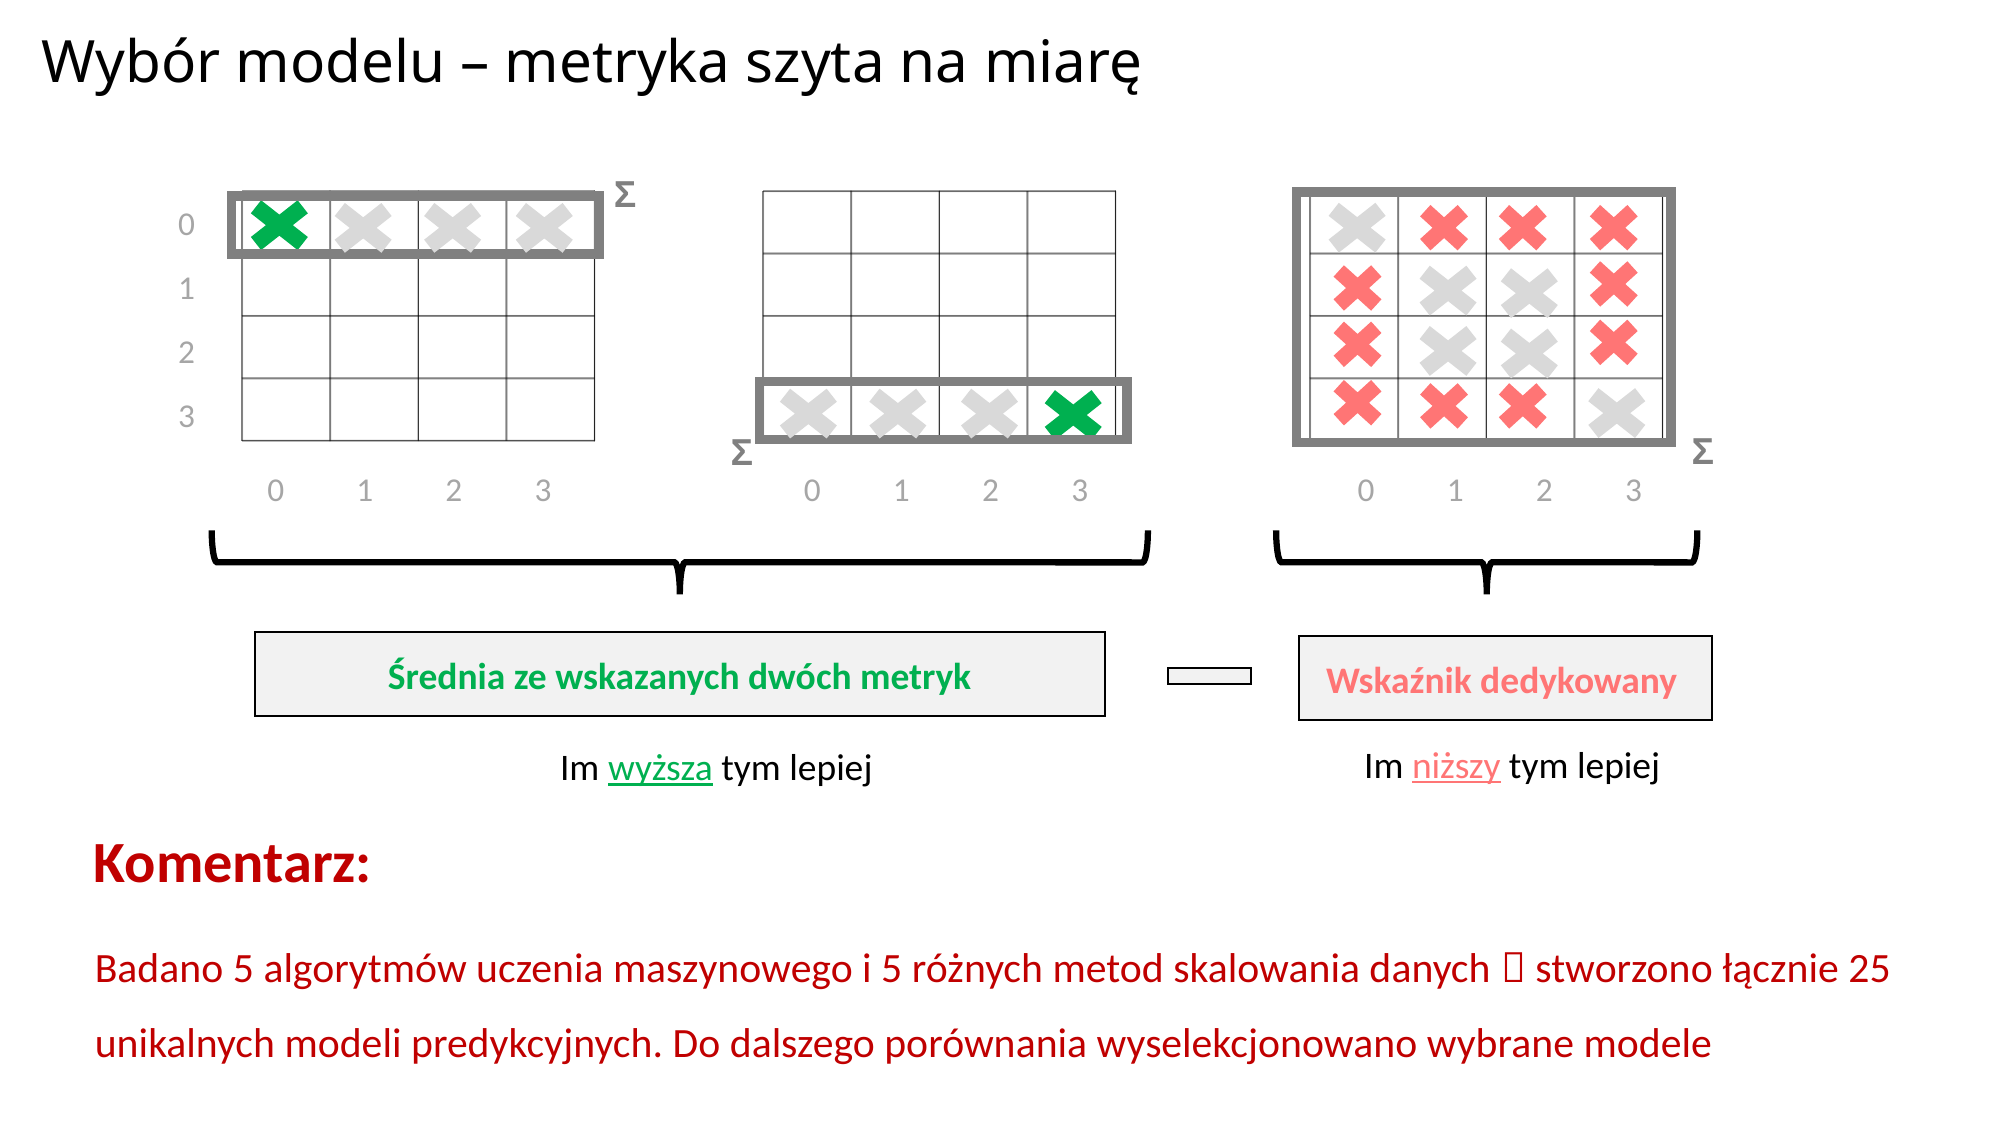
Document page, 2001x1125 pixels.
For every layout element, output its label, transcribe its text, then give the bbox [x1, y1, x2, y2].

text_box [1321, 460, 1678, 516]
text_box Wskaźnik dedykowany [1298, 635, 1713, 721]
text_box Im wyższa tym lepiej [545, 735, 893, 782]
text_box Komentarz: [78, 782, 1079, 902]
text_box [1302, 184, 1672, 451]
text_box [141, 194, 231, 443]
text_box [211, 530, 1149, 595]
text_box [767, 460, 1125, 516]
text_box Σ [715, 420, 774, 481]
text_box Σ [598, 162, 657, 222]
text_box Im niższy tym lepiej [1349, 733, 1697, 794]
text_box Badano 5 algorytmów uczenia maszynowego i 5 różnych metod skalowania danych  stworzono łącznie 25 unikalnych modeli predykcyjnych. Do dalszego porównania wyselekcjonowano wybrane modele [80, 908, 1961, 1074]
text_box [234, 184, 604, 451]
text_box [231, 460, 588, 516]
text_box Średnia ze wskazanych dwóch metryk [254, 631, 1106, 717]
text_box [1167, 667, 1252, 685]
text_box [1275, 530, 1698, 595]
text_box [755, 184, 1125, 451]
text_box Wybór modelu – metryka szyta na miarę [26, 16, 1961, 102]
text_box Σ [1676, 420, 1735, 480]
text_box [1295, 191, 1302, 444]
